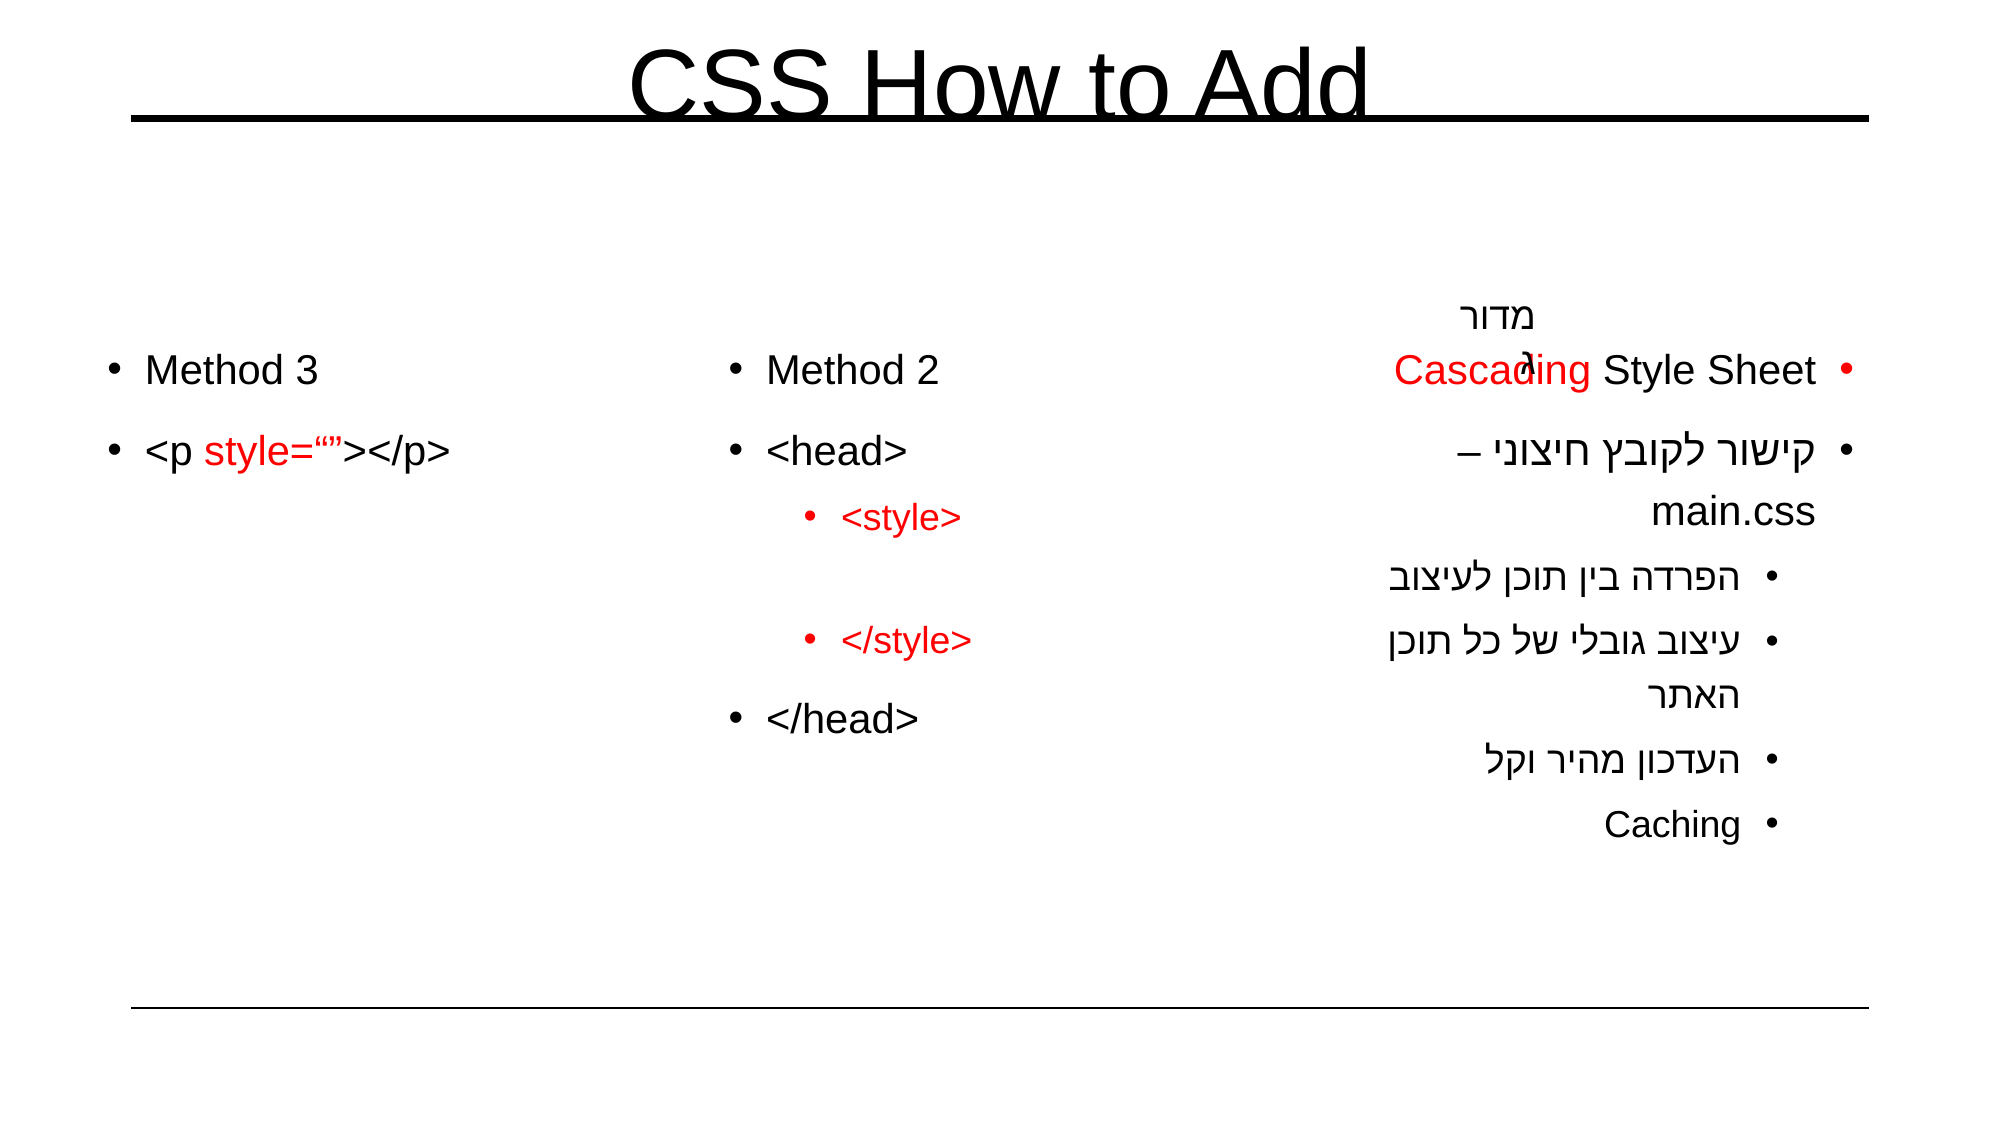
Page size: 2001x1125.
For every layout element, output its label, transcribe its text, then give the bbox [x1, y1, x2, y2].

list Cascading Style Sheet קישור לקובץ חיצוני – main.css הפרדה בין תוכן לעיצוב עיצוב גובלי של כל תוכן האתר העדכון מהיר וקל Caching [1296, 325, 1869, 973]
text_box Method 2 <head> <style> </style> </head> [713, 325, 1296, 973]
title CSS How to Add [123, 0, 1877, 135]
text_box מדורג [1434, 284, 1551, 390]
text_box Method 3 <p style=“”></p> [92, 325, 675, 973]
